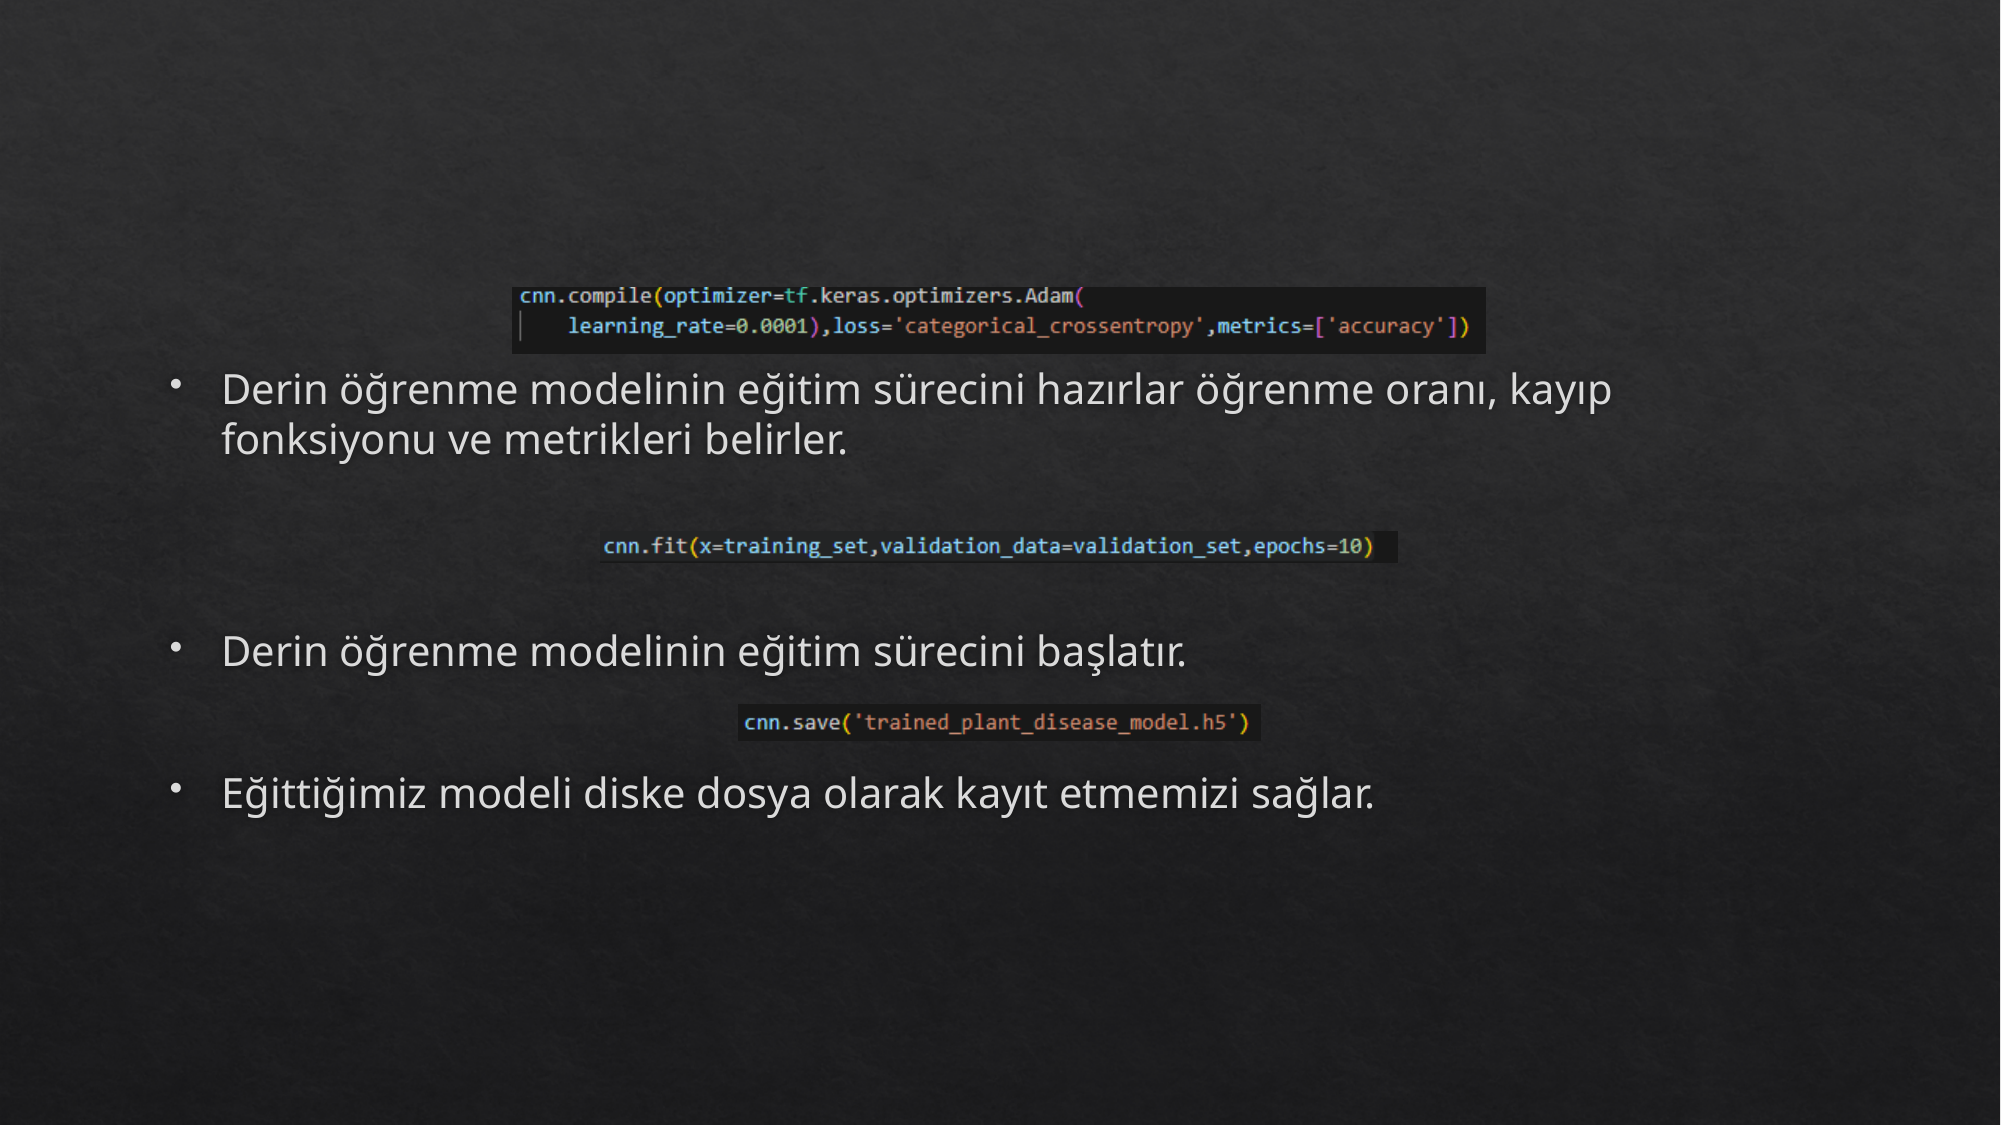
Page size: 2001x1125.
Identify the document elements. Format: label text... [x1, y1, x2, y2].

picture [600, 530, 1398, 563]
list Derin öğrenme modelinin eğitim sürecini hazırlar öğrenme oranı, kayıp fonksiyonu ve metrikleri belirler. Derin öğrenme modelinin eğitim sürecini başlatır. Eğittiğimiz modeli diske dosya olarak kayıt etmemizi sağlar. [149, 284, 1849, 950]
picture [737, 704, 1261, 741]
picture [512, 287, 1487, 354]
